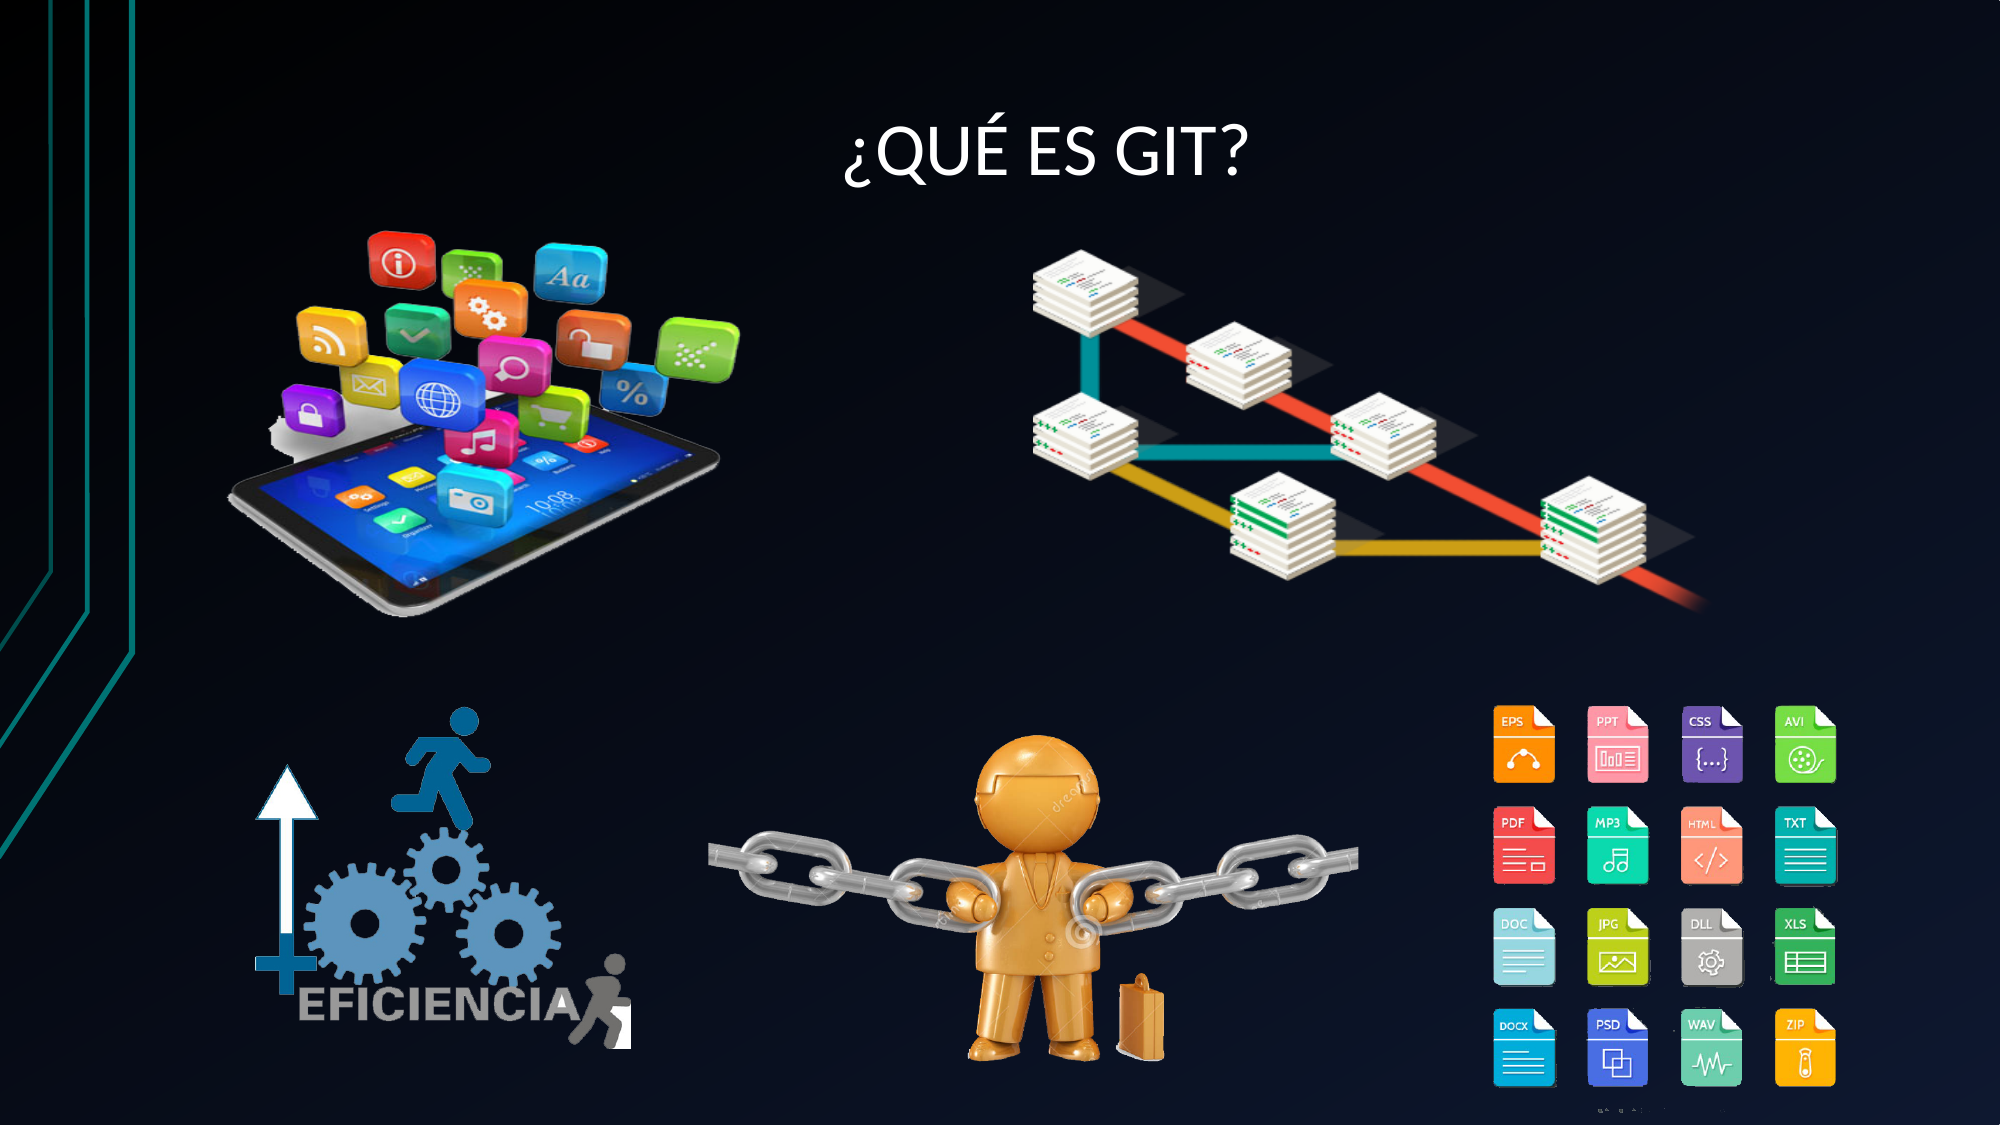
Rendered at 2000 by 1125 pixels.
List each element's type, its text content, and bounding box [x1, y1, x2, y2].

picture [1435, 664, 1896, 1125]
title ¿QUÉ ES GIT? [196, 1, 1896, 202]
picture [255, 700, 631, 1049]
picture [708, 696, 1359, 1094]
picture [196, 201, 764, 652]
picture [1033, 249, 1719, 618]
